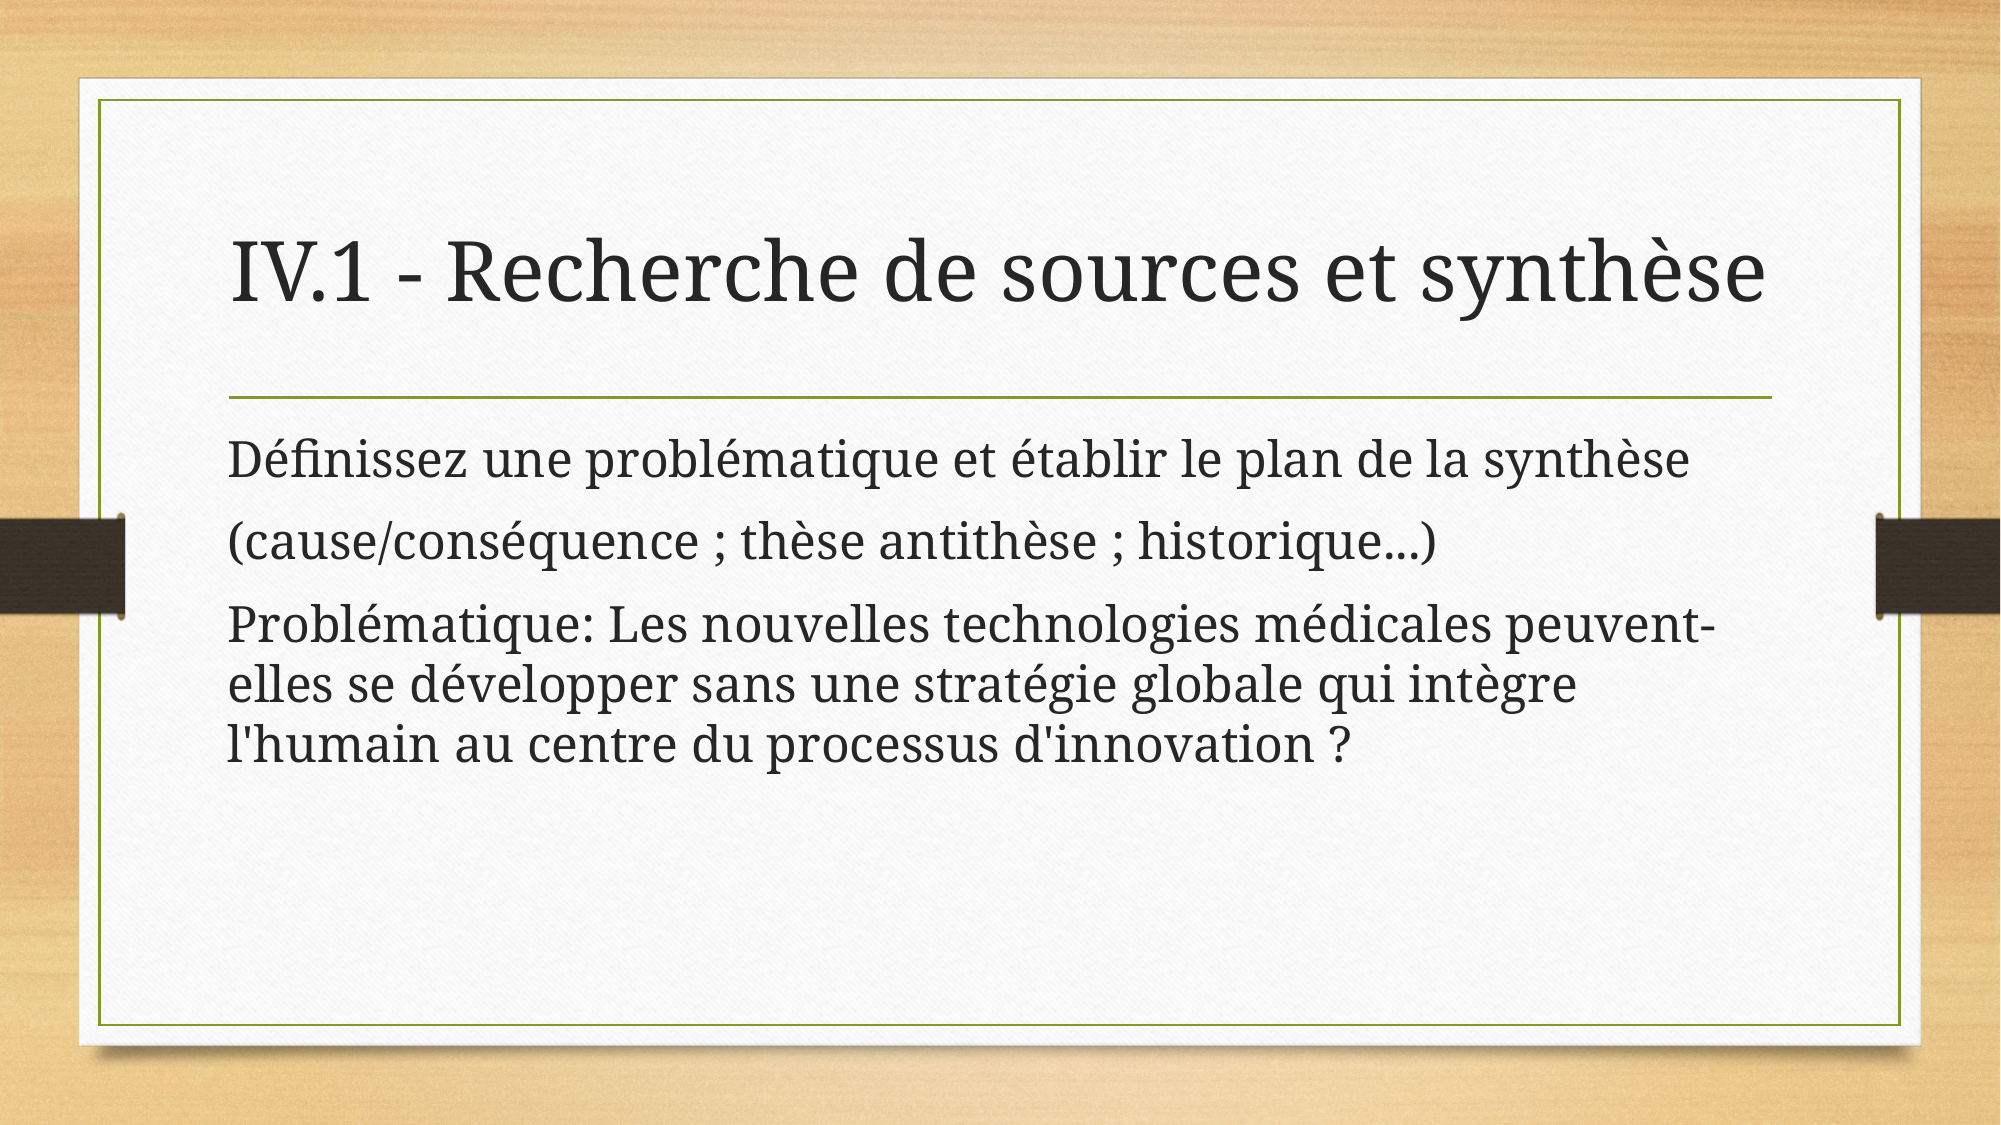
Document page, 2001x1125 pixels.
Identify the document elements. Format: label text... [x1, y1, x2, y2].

title IV.1 - Recherche de sources et synthèse [212, 161, 1788, 375]
picture [0, 0, 2001, 1125]
list Définissez une problématique et établir le plan de la synthèse (cause/conséquence ; thèse antithèse ; historique...) Problématique: Les nouvelles technologies médicales peuvent-elles se développer sans une stratégie globale qui intègre l'humain au centre du processus d'innovation ? [212, 419, 1788, 964]
